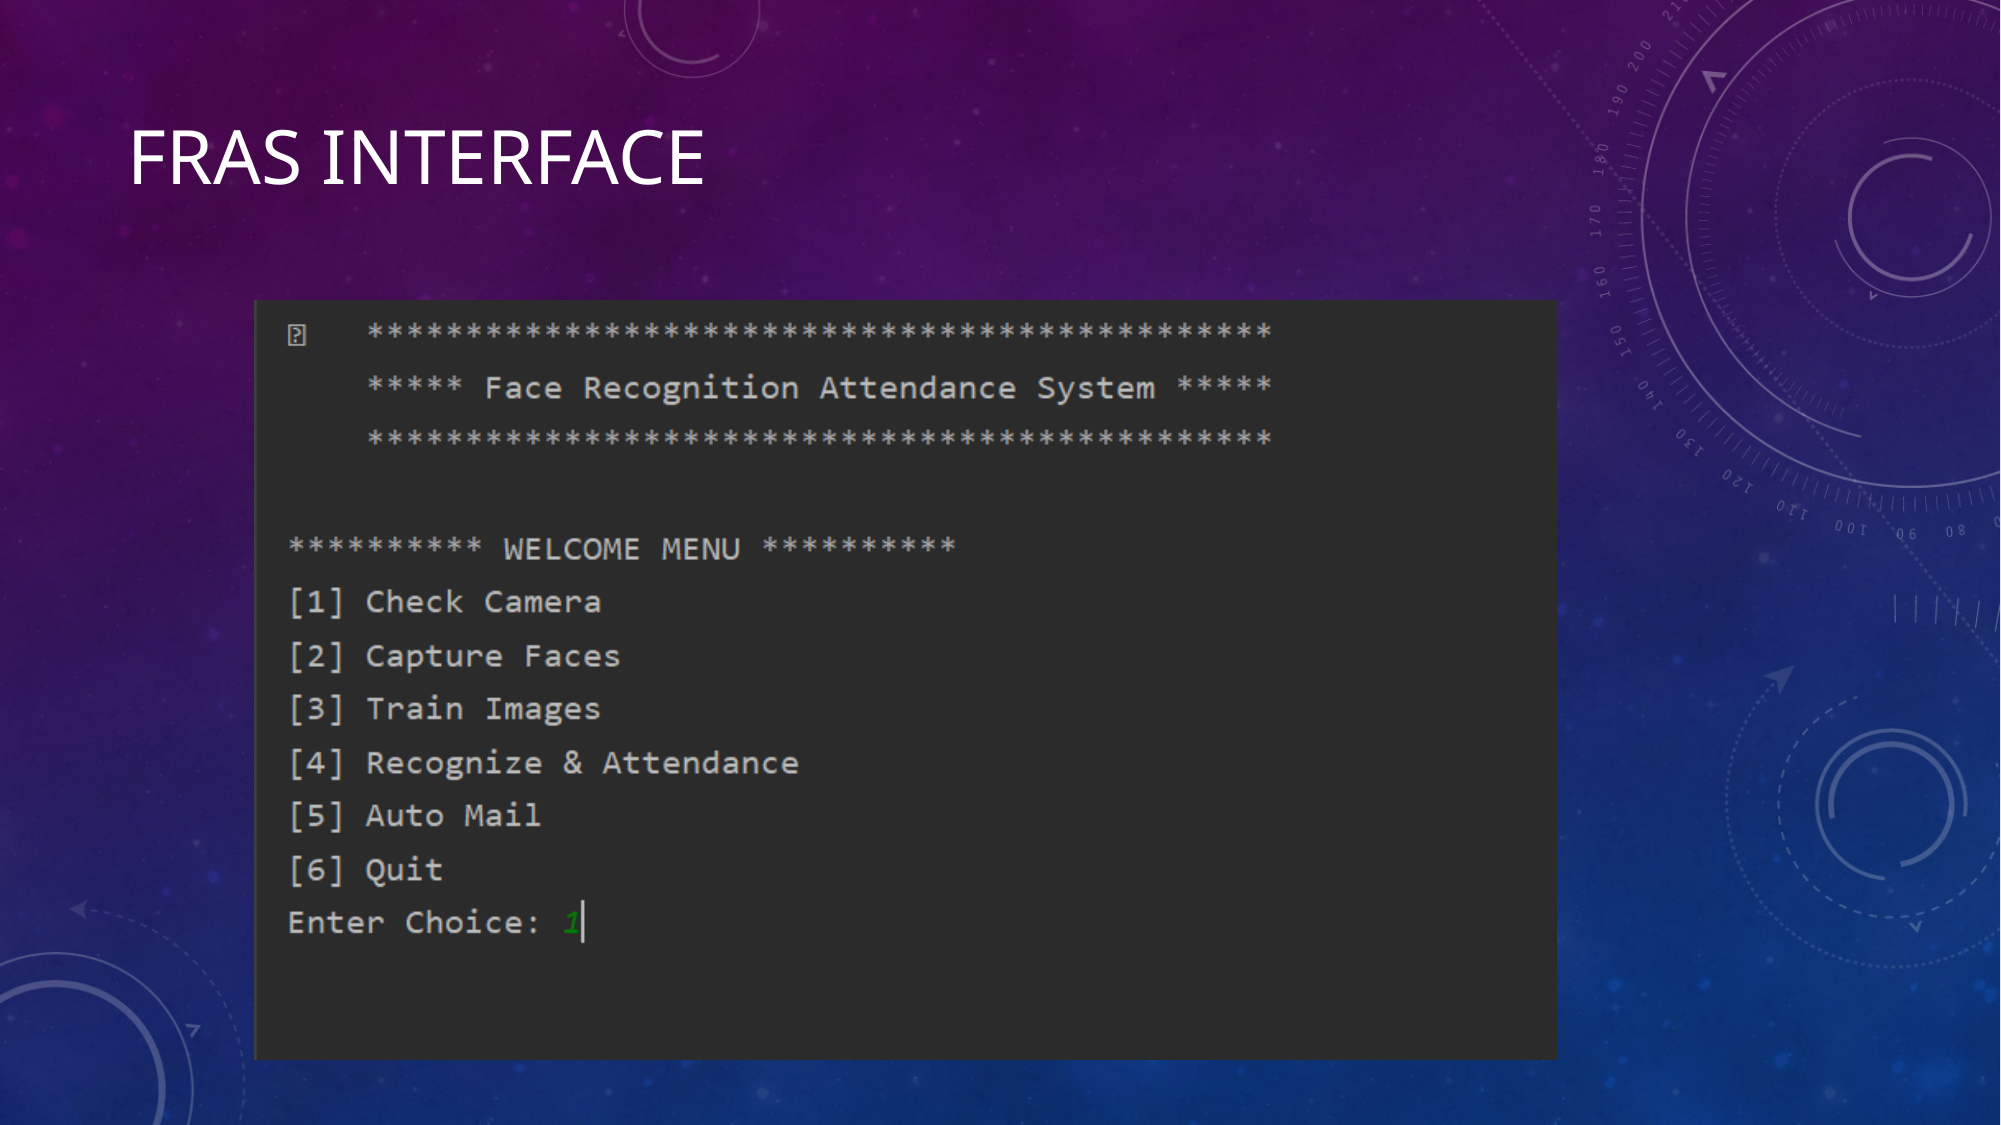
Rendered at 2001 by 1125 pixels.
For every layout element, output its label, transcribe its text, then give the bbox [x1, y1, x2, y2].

title FRAS Interface [112, 99, 1775, 210]
picture [0, 0, 2001, 1125]
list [253, 299, 1557, 1061]
